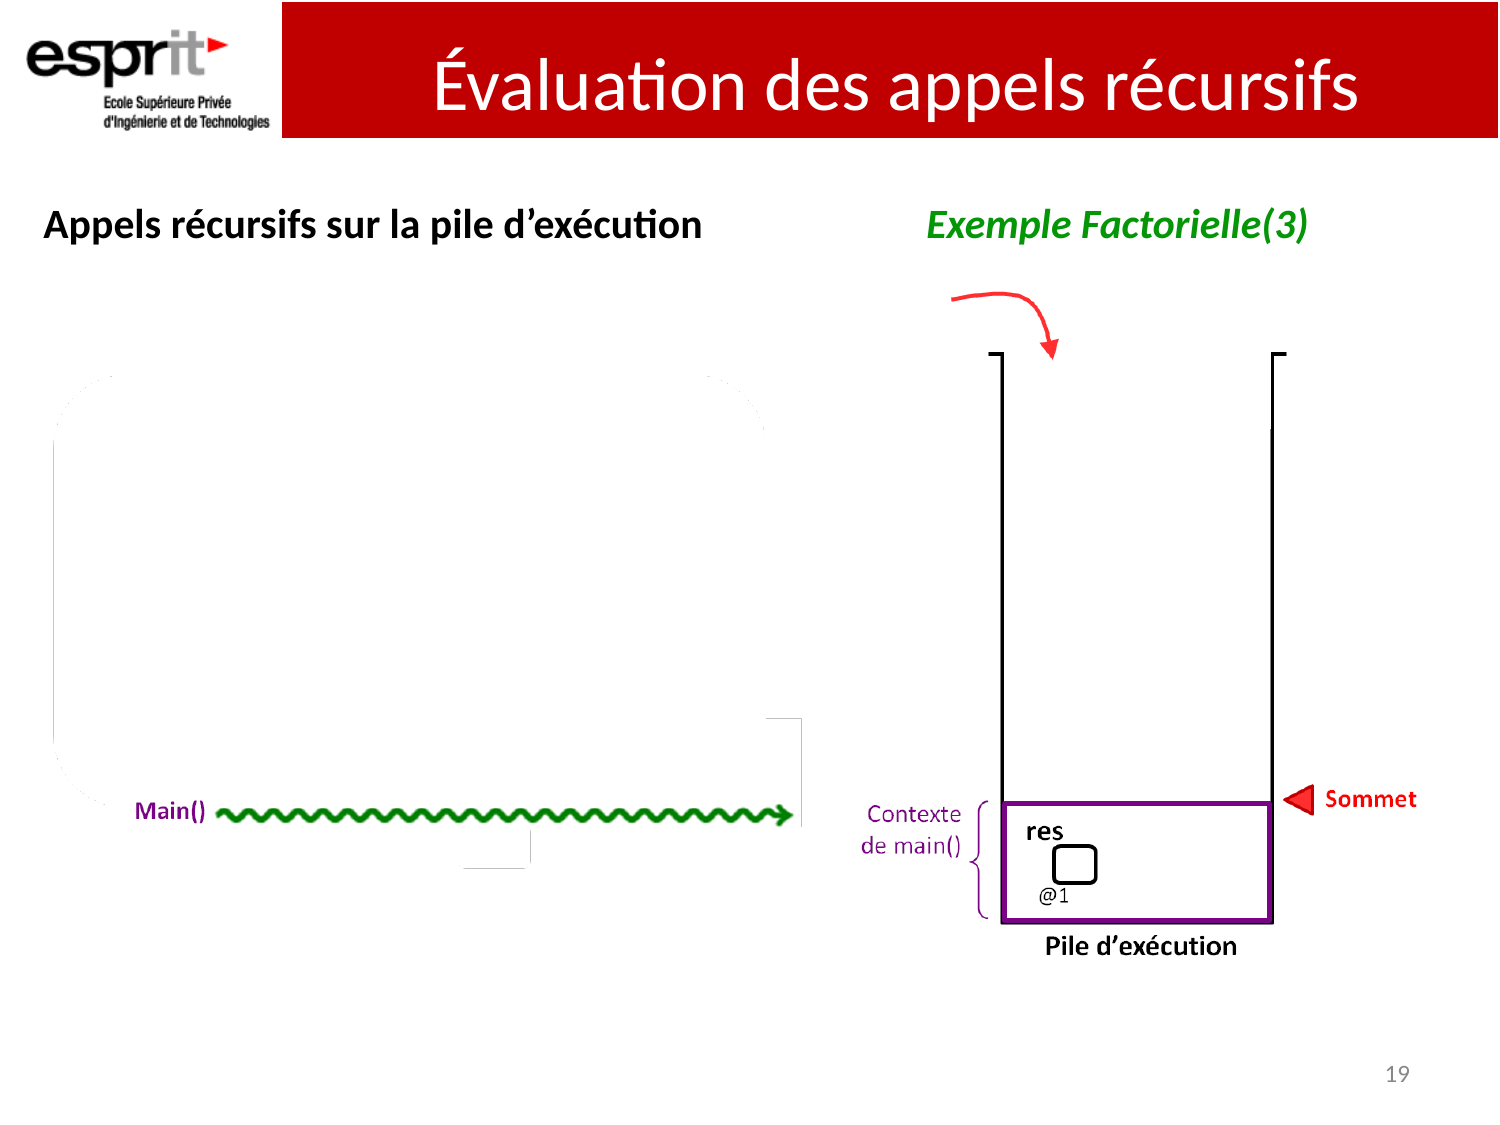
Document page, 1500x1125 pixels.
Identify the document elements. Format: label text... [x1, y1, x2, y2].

text_box Appels récursifs sur la pile d’exécution [0, 189, 1483, 268]
picture [50, 290, 1436, 971]
text_box Exemple Factorielle(3) [773, 189, 1424, 267]
picture [0, 0, 282, 150]
text_box Évaluation des appels récursifs [282, 0, 1500, 141]
slide_number ‹#› [1074, 1042, 1425, 1103]
